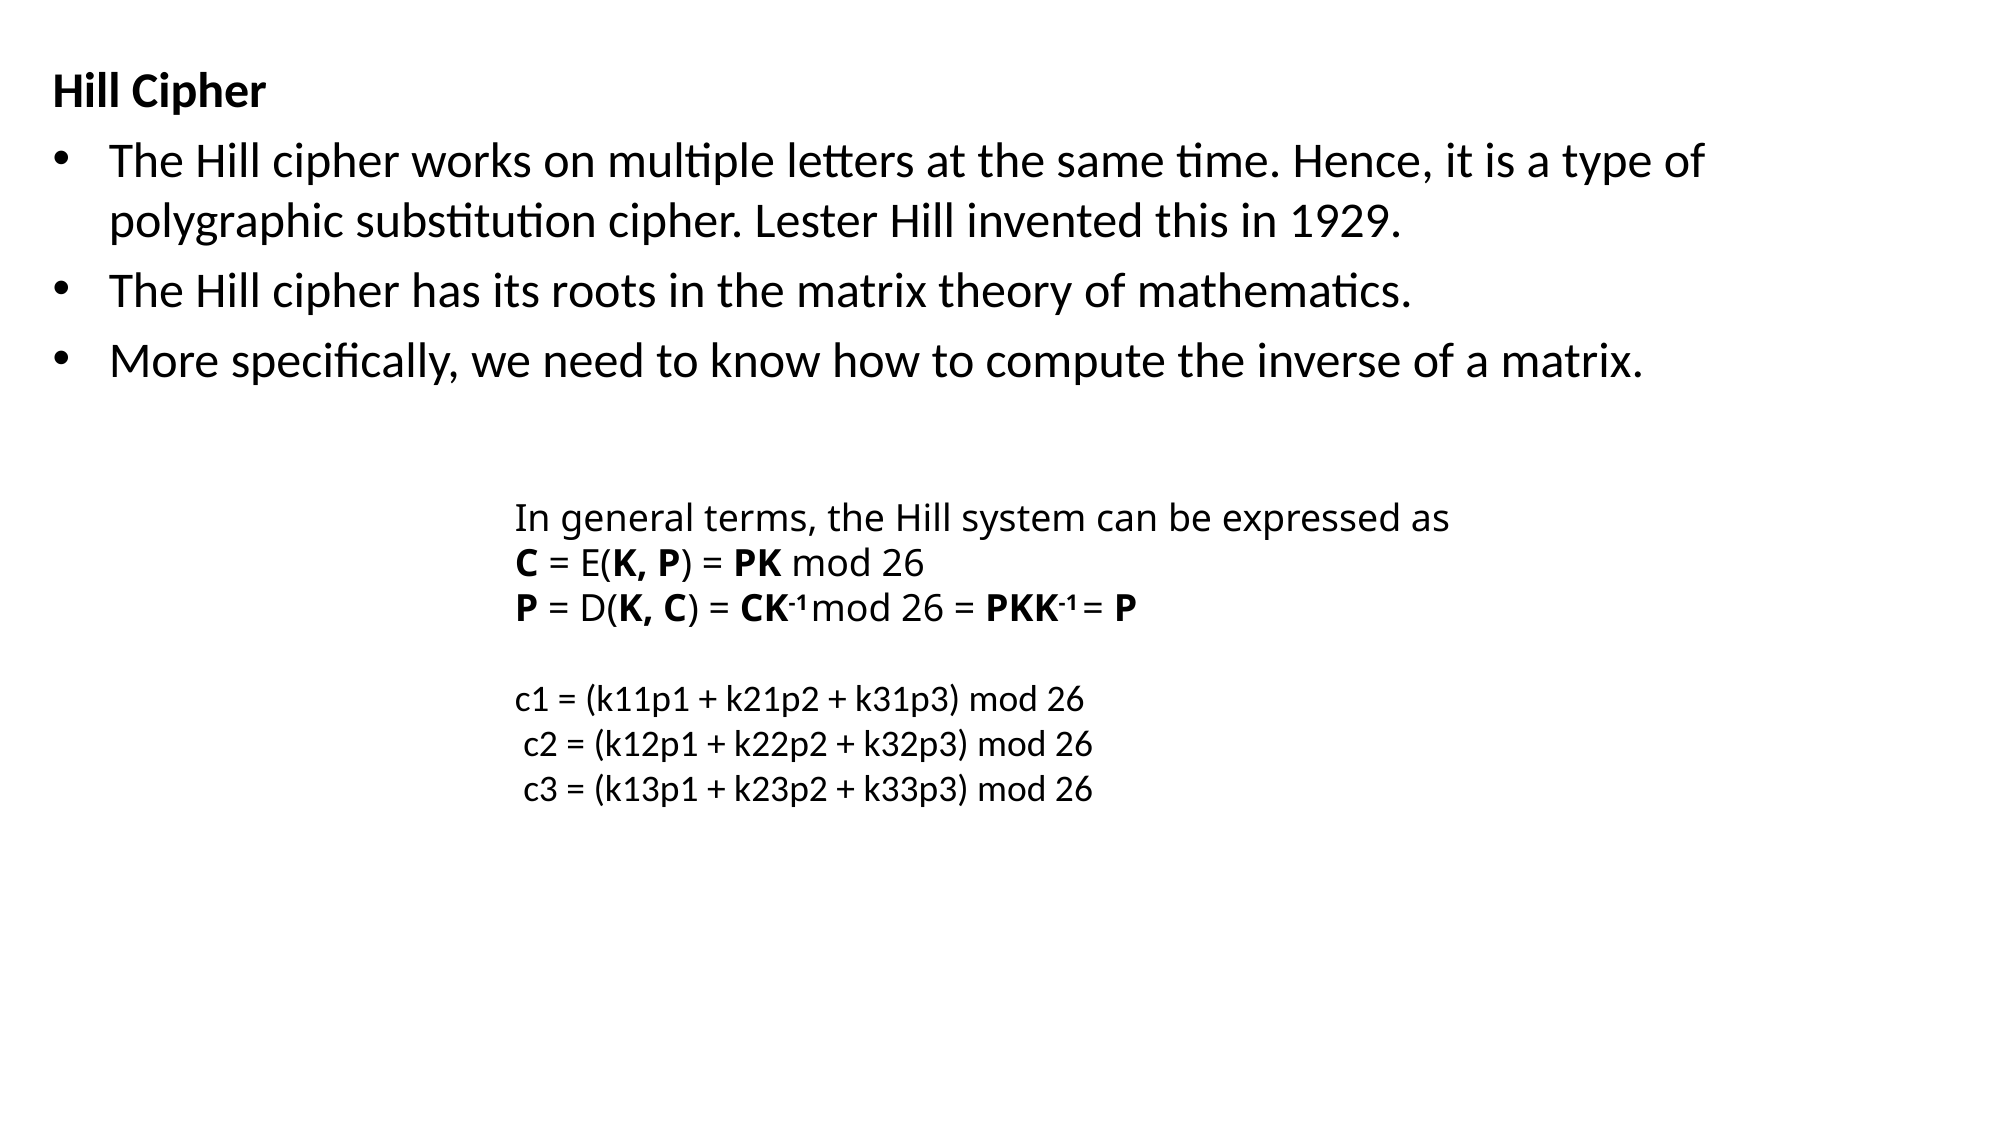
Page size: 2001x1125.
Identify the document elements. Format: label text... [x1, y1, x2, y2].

list Hill Cipher The Hill cipher works on multiple letters at the same time. Hence, it is a type of polygraphic substitution cipher. Lester Hill invented this in 1929. The Hill cipher has its roots in the matrix theory of mathematics. More specifically, we need to know how to compute the inverse of a matrix. [37, 50, 1950, 1100]
text_box In general terms, the Hill system can be expressed as C = E(K, P) = PK mod 26 P = D(K, C) = CK-1 mod 26 = PKK-1 = P c1 = (k11p1 + k21p2 + k31p3) mod 26 c2 = (k12p1 + k22p2 + k32p3) mod 26 c3 = (k13p1 + k23p2 + k33p3) mod 26 [500, 486, 1500, 817]
